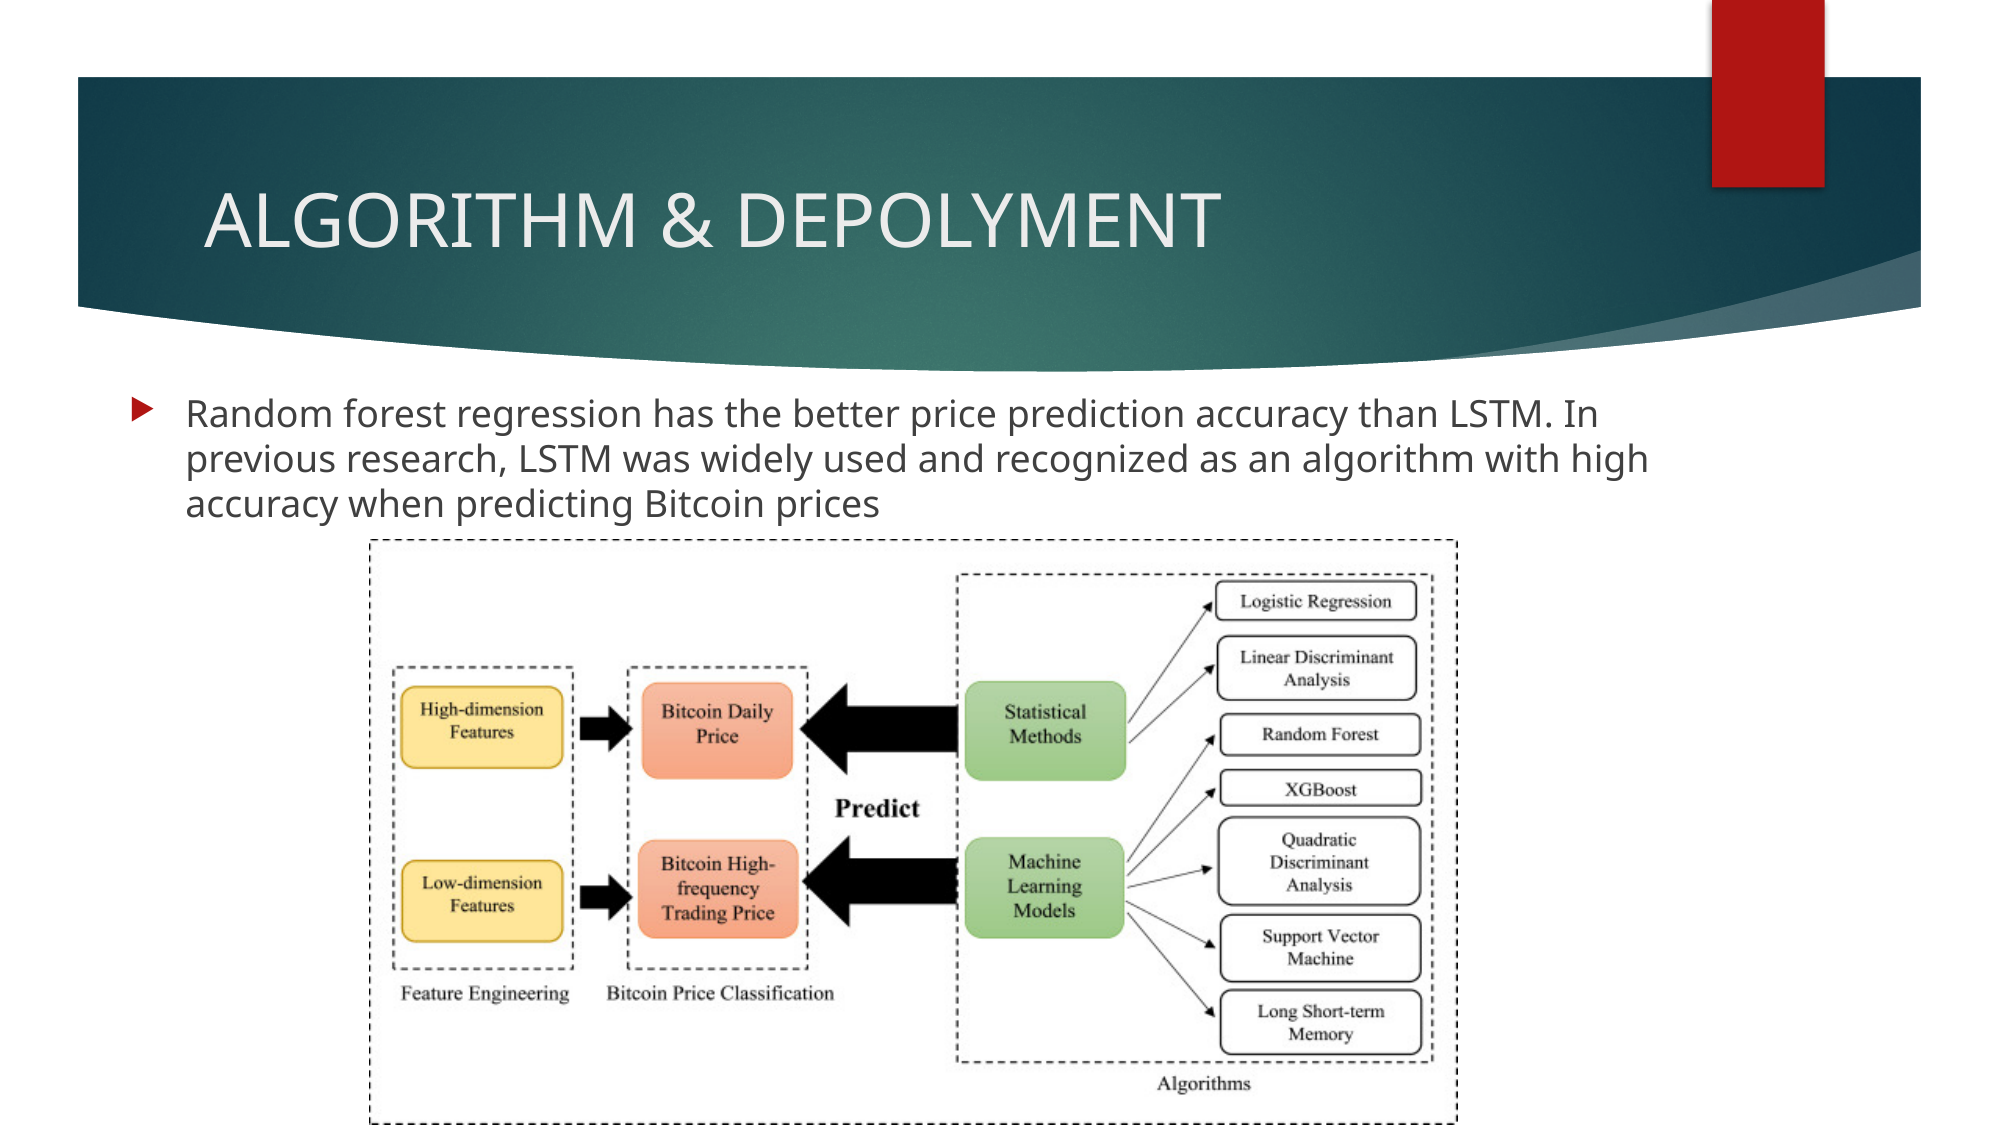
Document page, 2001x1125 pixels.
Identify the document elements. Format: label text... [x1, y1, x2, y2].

title ALGORITHM & DEPOLYMENT [189, 159, 1638, 276]
list Random forest regression has the better price prediction accuracy than LSTM. In previous research, LSTM was widely used and recognized as an algorithm with high accuracy when predicting Bitcoin prices [114, 382, 1761, 1125]
picture [369, 539, 1458, 1125]
